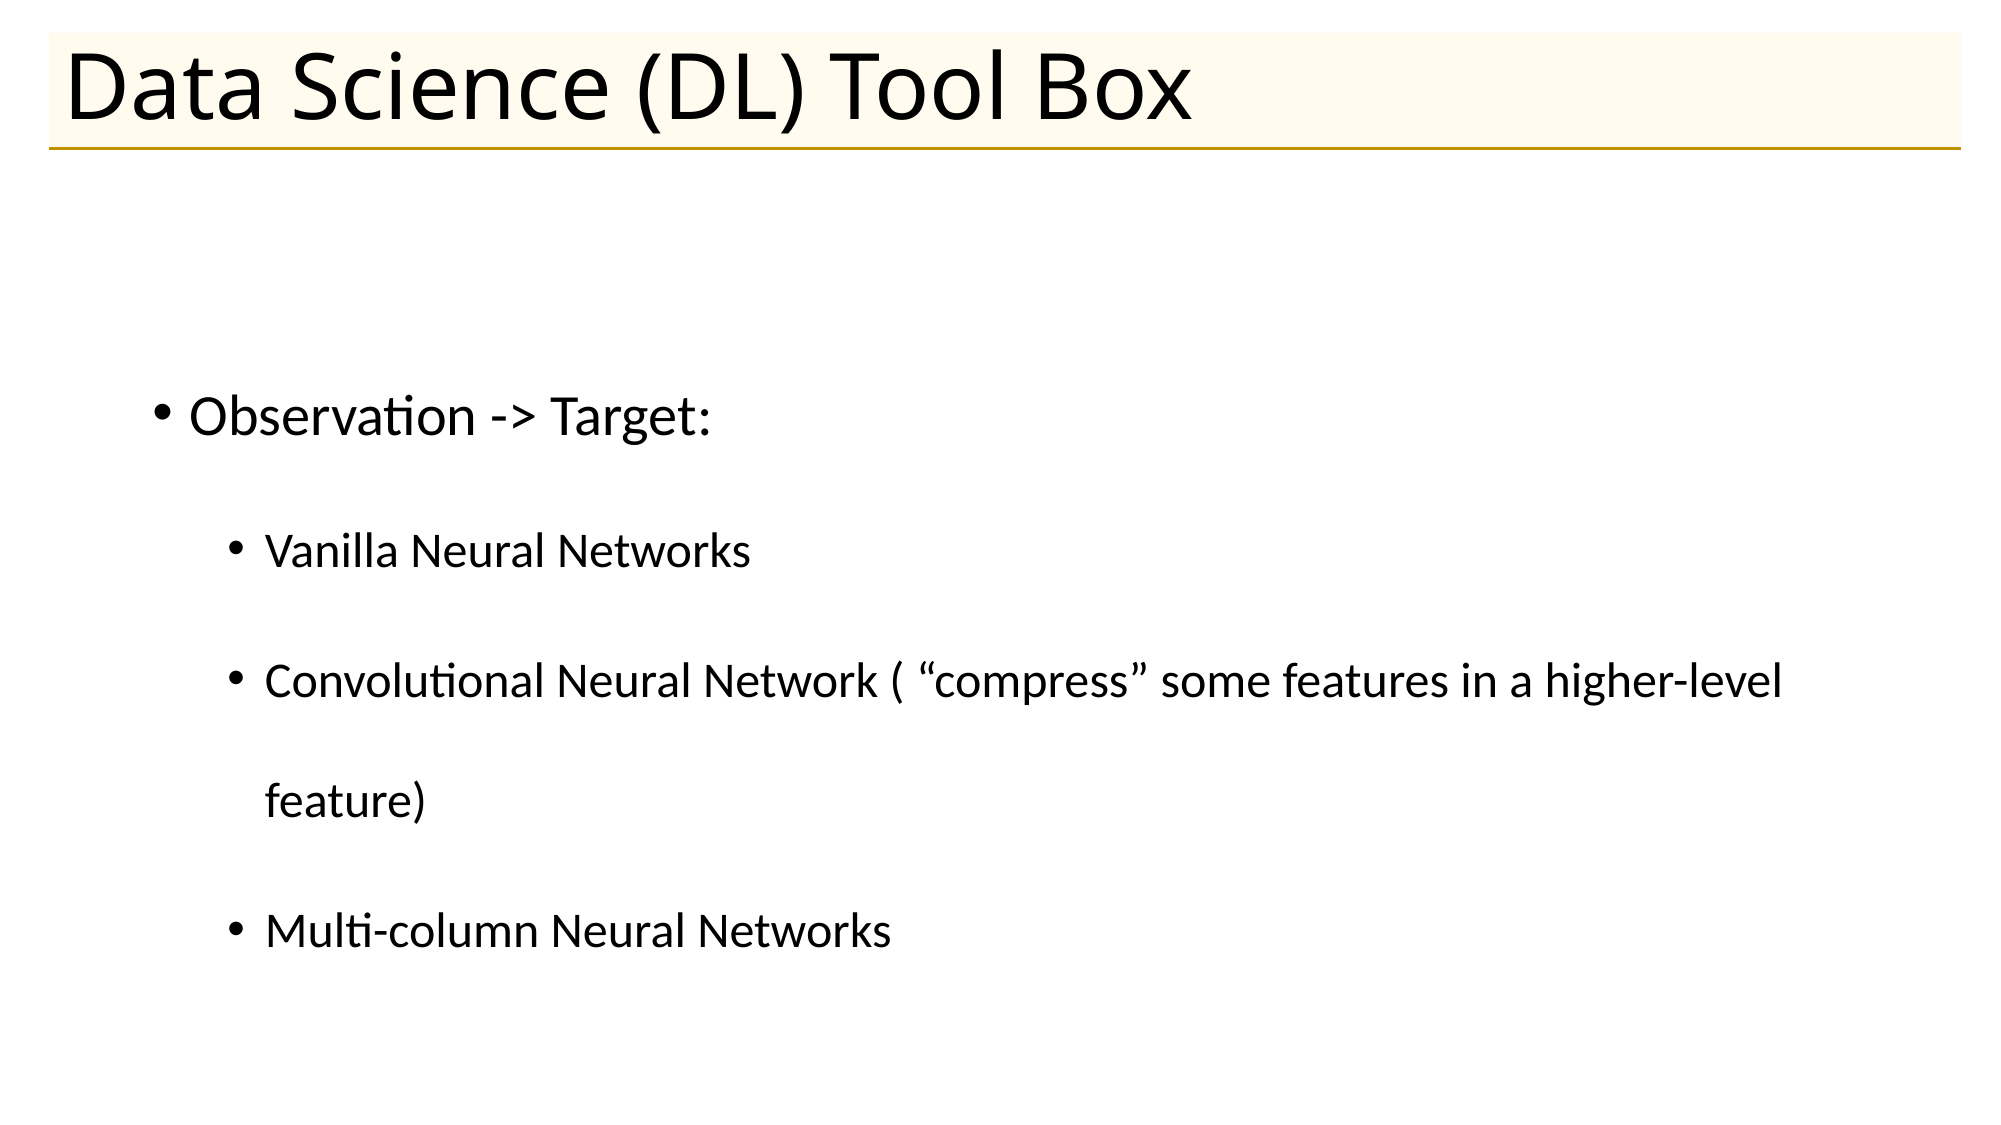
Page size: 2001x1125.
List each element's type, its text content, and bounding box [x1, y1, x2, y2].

title Data Science (DL) Tool Box [48, 32, 1962, 147]
list Observation -> Target: Vanilla Neural Networks Convolutional Neural Network ( “compress” some features in a higher-level feature) Multi-column Neural Networks [137, 299, 1863, 1031]
